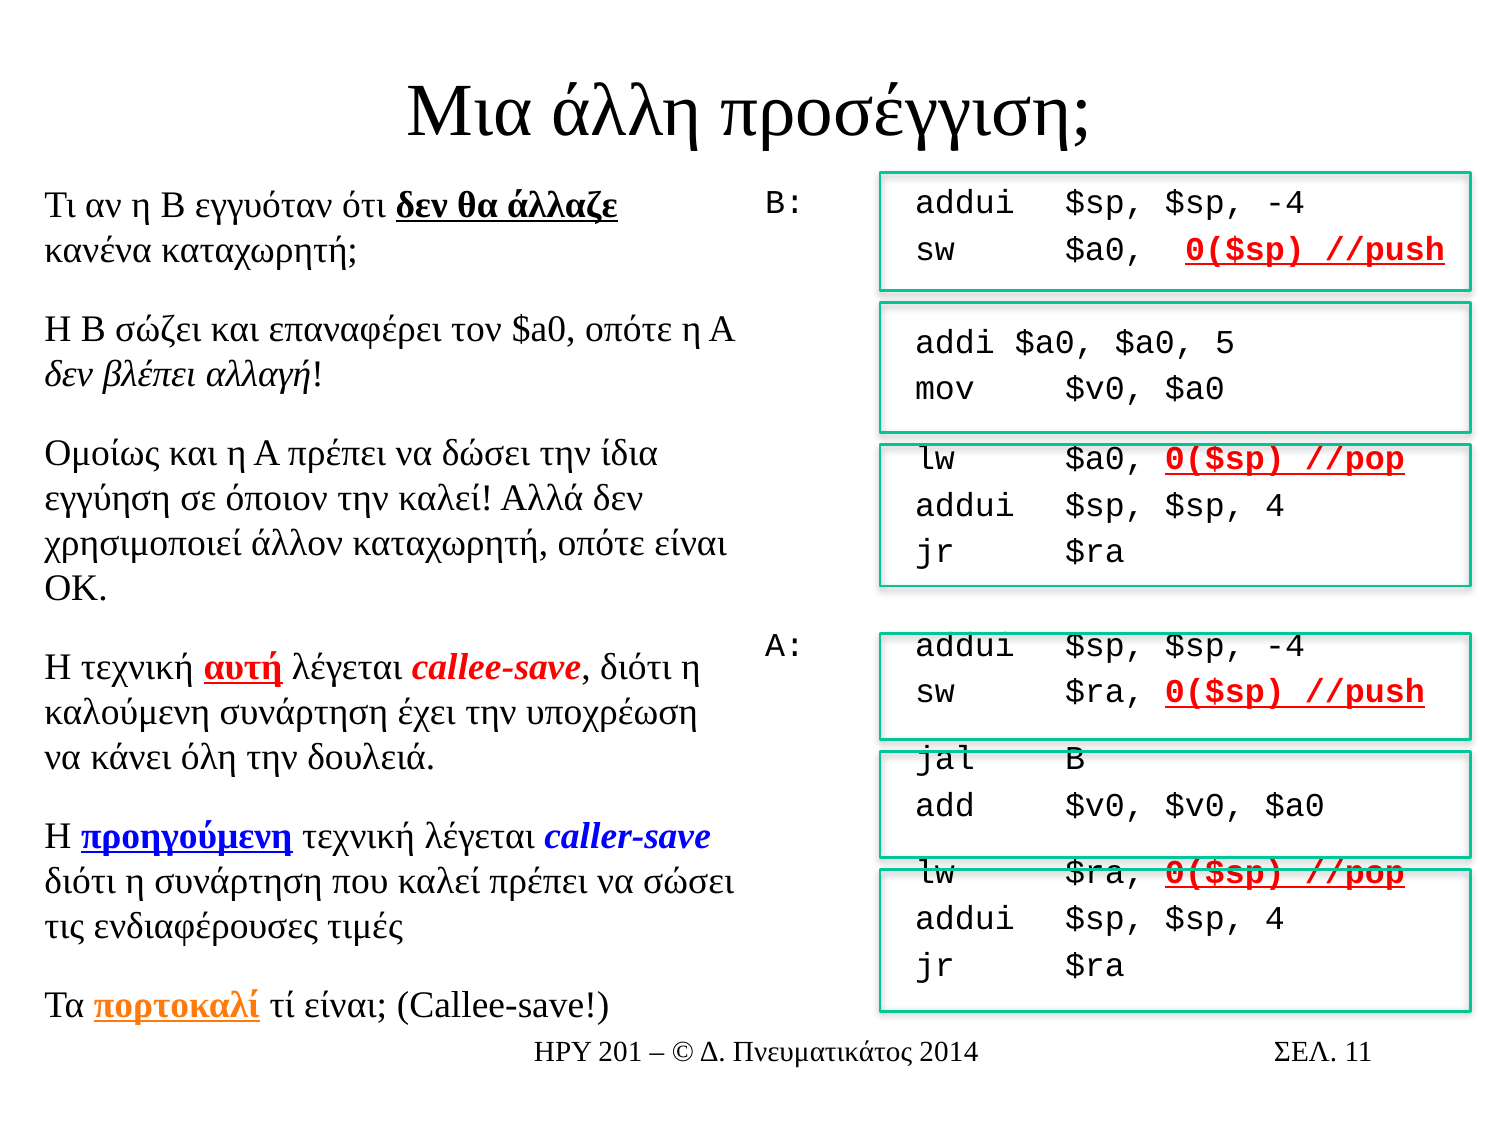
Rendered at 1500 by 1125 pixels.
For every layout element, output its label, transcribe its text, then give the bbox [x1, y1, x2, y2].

title Μια άλλη προσέγγιση; [112, 42, 1388, 168]
text_box [879, 869, 1471, 1012]
slide_number ΣΕΛ. 11 [1074, 1024, 1388, 1101]
text_box Τι αν η Β εγγυόταν ότι δεν θα άλλαζε κανένα καταχωρητή; Η Β σώζει και επαναφέρει τον $a0, οπότε η Α δεν βλέπει αλλαγή! Ομοίως και η Α πρέπει να δώσει την ίδια εγγύηση σε όποιον την καλεί! Αλλά δεν χρησιμοποιεί άλλον καταχωρητή, οπότε είναι ΟΚ. Η τεχνική αυτή λέγεται callee-save, διότι η καλούμενη συνάρτηση έχει την υποχρέωση να κάνει όλη την δουλειά. Η προηγούμενη τεχνική λέγεται caller-save διότι η συνάρτηση που καλεί πρέπει να σώσει τις ενδιαφέρουσες τιμές Τα πορτοκαλί τί είναι; (Callee-save!) [29, 172, 750, 941]
text_box [879, 172, 1471, 291]
text_box [879, 751, 1471, 858]
text_box [879, 633, 1471, 740]
text_box [879, 444, 1471, 587]
list Β: addui $sp, $sp, -4 sw $a0, 0($sp) //push addi $a0, $a0, 5 mov $v0, $a0 lw $a0, 0($sp) //pop addui $sp, $sp, 4 jr $ra Α: addui $sp, $sp, -4 sw $ra, 0($sp) //push jal Β add $v0, $v0, $a0 lw $ra, 0($sp) //pop addui $sp, $sp, 4 jr $ra [750, 172, 1471, 681]
text_box [879, 302, 1471, 433]
footer ΗΡΥ 201 – © Δ. Πνευματικάτος 2014 [449, 1024, 1063, 1101]
